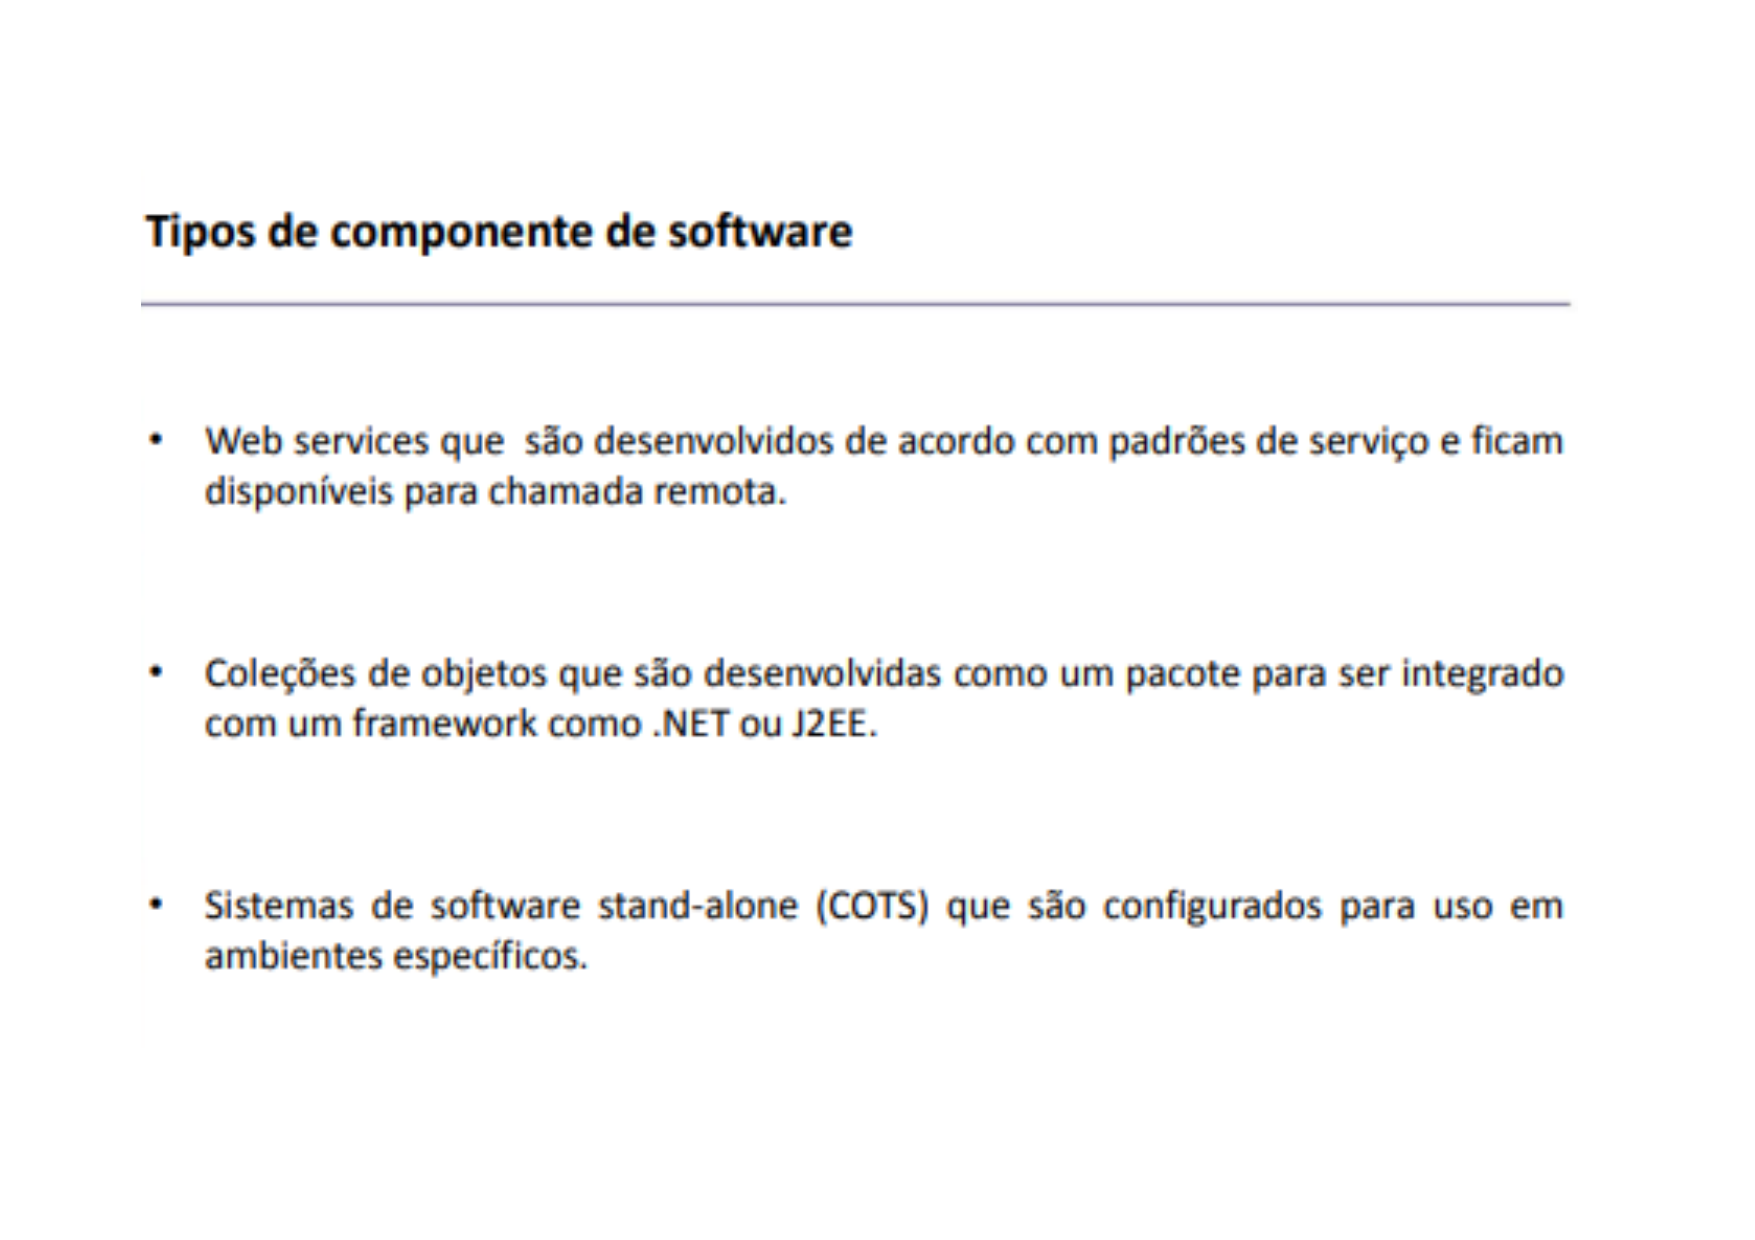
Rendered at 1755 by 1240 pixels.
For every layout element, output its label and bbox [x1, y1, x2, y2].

picture [140, 169, 1578, 1048]
